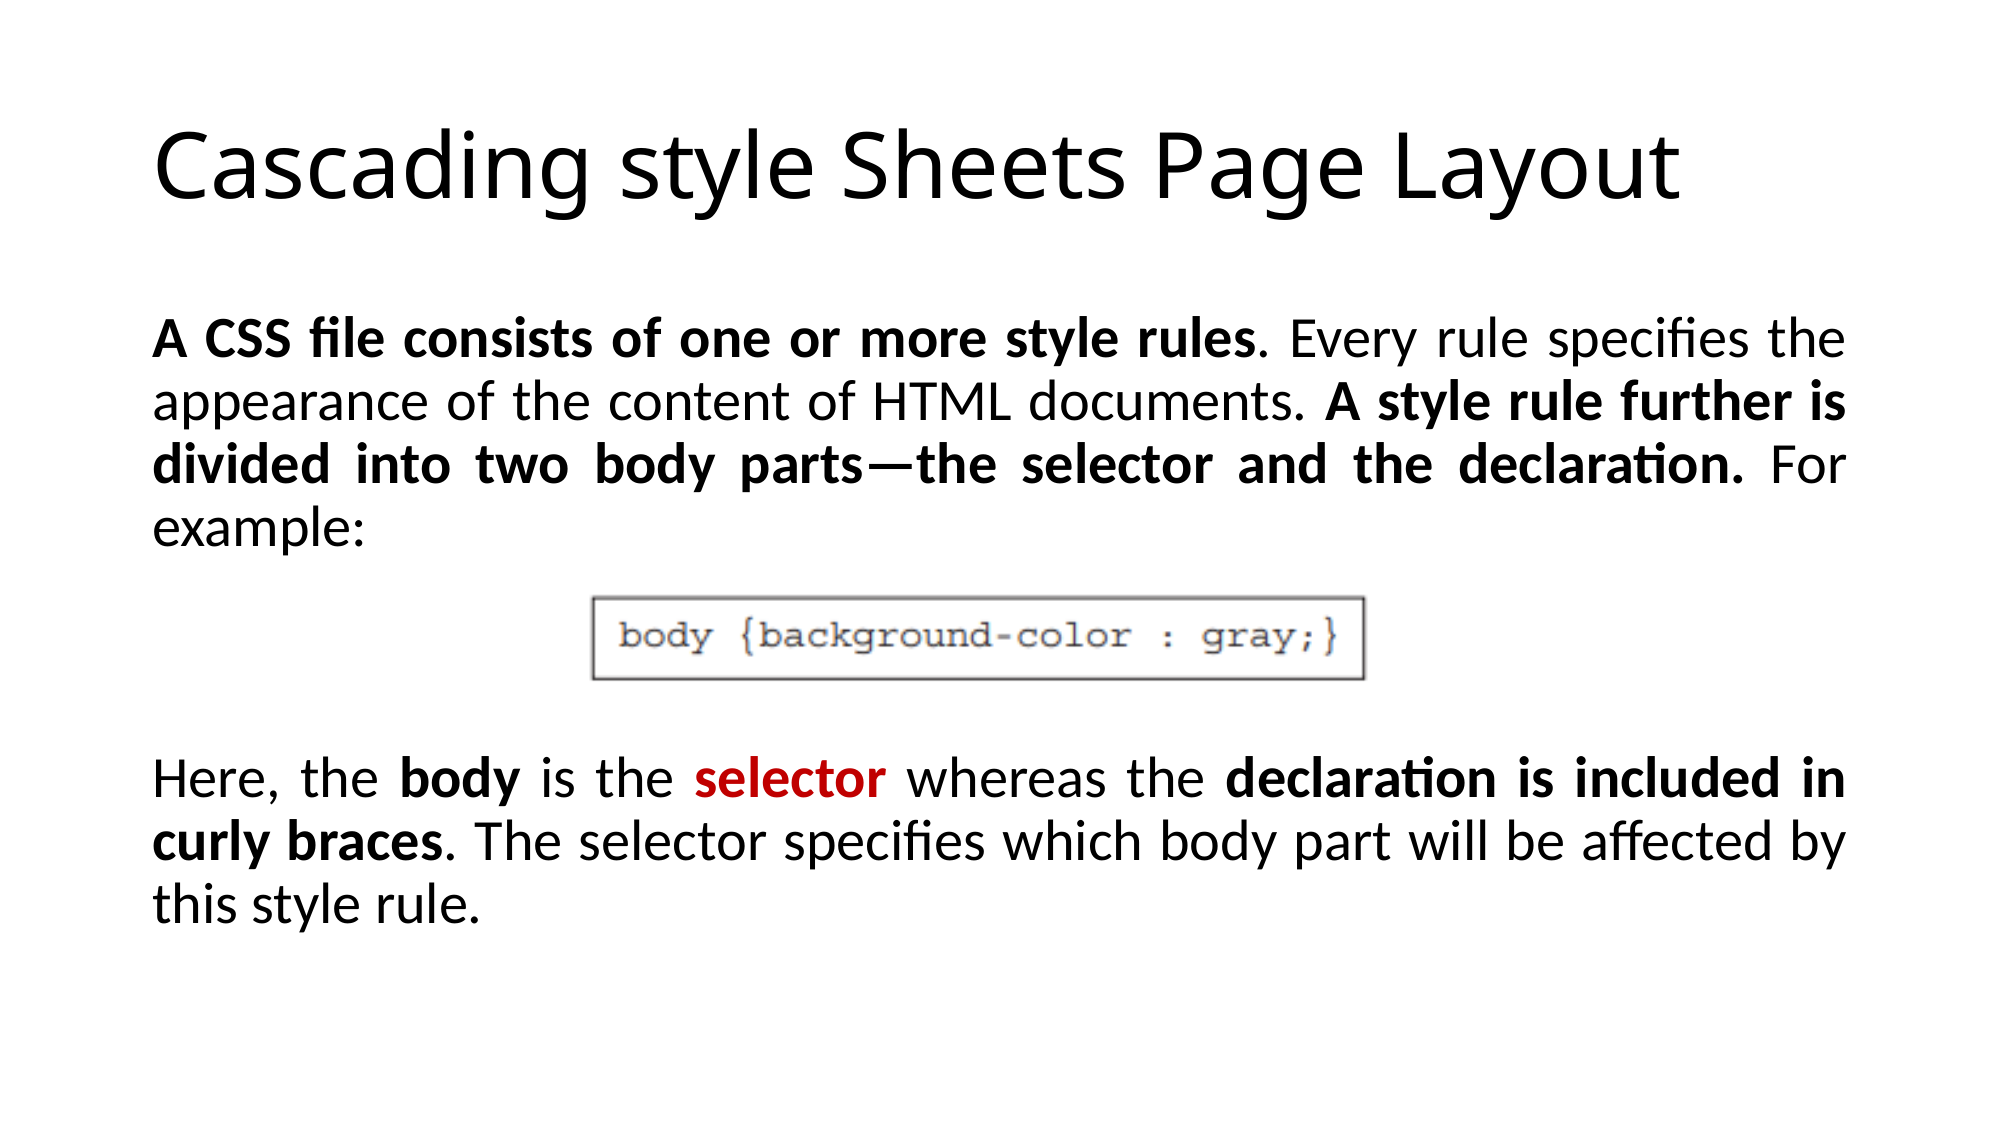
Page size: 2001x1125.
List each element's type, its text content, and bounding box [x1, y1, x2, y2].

title Cascading style Sheets Page Layout [137, 59, 1863, 278]
list A CSS file consists of one or more style rules. Every rule specifies the appearance of the content of HTML documents. A style rule further is divided into two body parts—the selector and the declaration. For example: Here, the body is the selector whereas the declaration is included in curly braces. The selector specifies which body part will be affected by this style rule. [137, 299, 1863, 1014]
picture [564, 562, 1380, 704]
